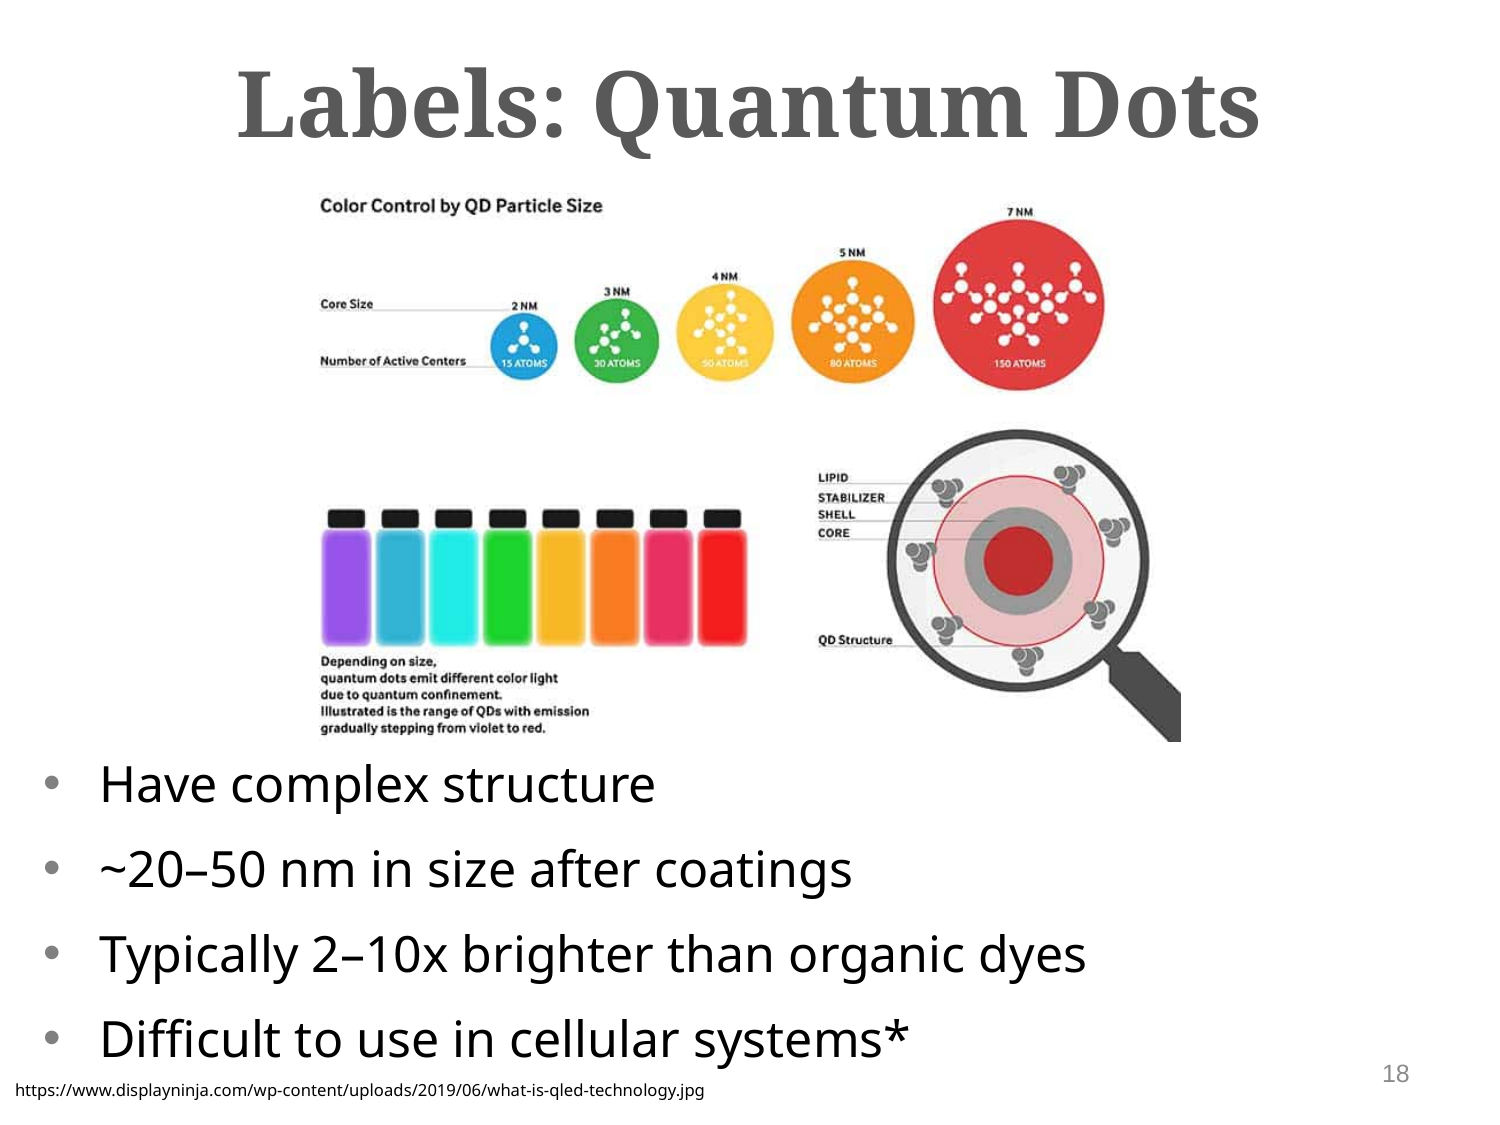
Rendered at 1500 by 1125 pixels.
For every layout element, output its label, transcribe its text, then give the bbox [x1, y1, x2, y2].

text_box Have complex structure ~20–50 nm in size after coatings Typically 2–10x brighter than organic dyes Difficult to use in cellular systems* [28, 744, 1425, 1067]
picture [319, 192, 1181, 742]
slide_number 18 [1074, 1067, 1425, 1072]
text_box https://www.displayninja.com/wp-content/uploads/2019/06/what-is-qled-technology.jpg [0, 1072, 1425, 1125]
text_box Labels: Quantum Dots [0, 6, 1500, 194]
